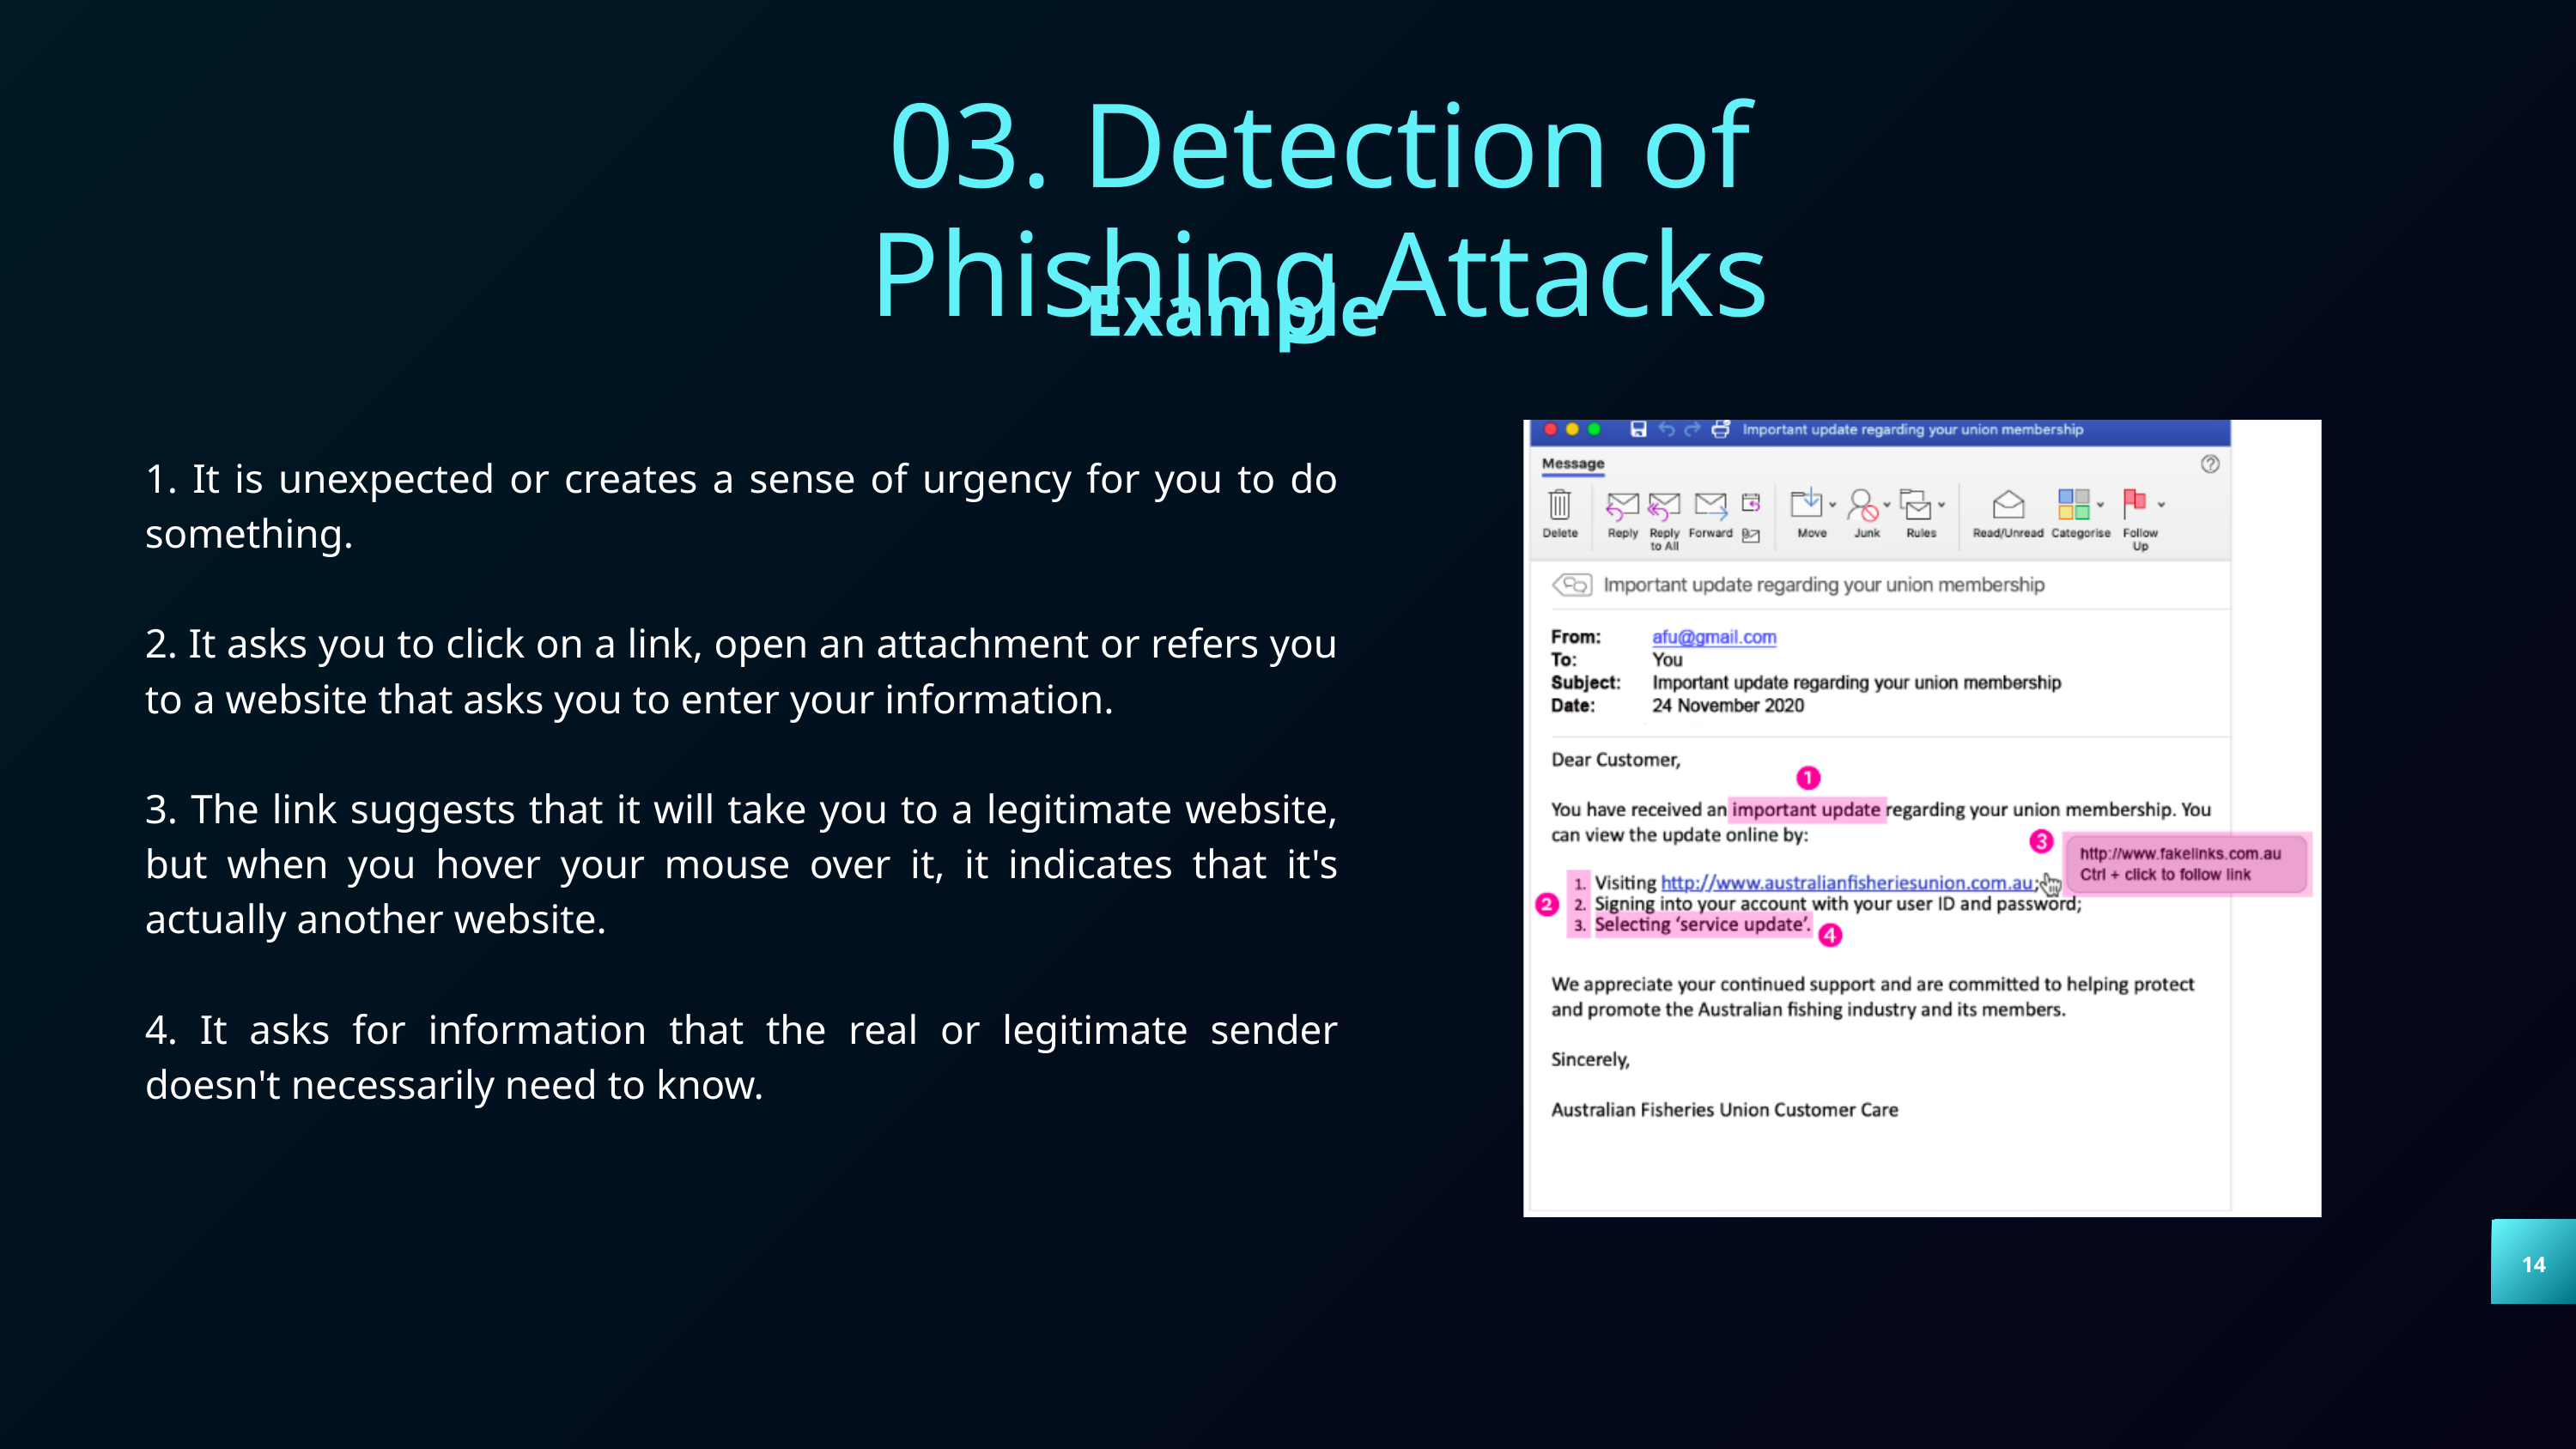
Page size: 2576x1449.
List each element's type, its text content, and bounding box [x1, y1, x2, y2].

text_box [2491, 1219, 2576, 1304]
text_box [1523, 420, 2322, 1217]
text_box 03. Detection of Phishing Attacks [661, 82, 1979, 252]
text_box Example [144, 252, 2322, 351]
text_box 1. It is unexpected or creates a sense of urgency for you to do something. 2. It asks you to click on a link, open an attachment or refers you to a website that asks you to enter your information. 3. The link suggests that it will take you to a legitimate website, but when you hover your mouse over it, it indicates that it's actually another website. 4. It asks for information that the real or legitimate sender doesn't necessarily need to know. [144, 446, 1340, 1217]
